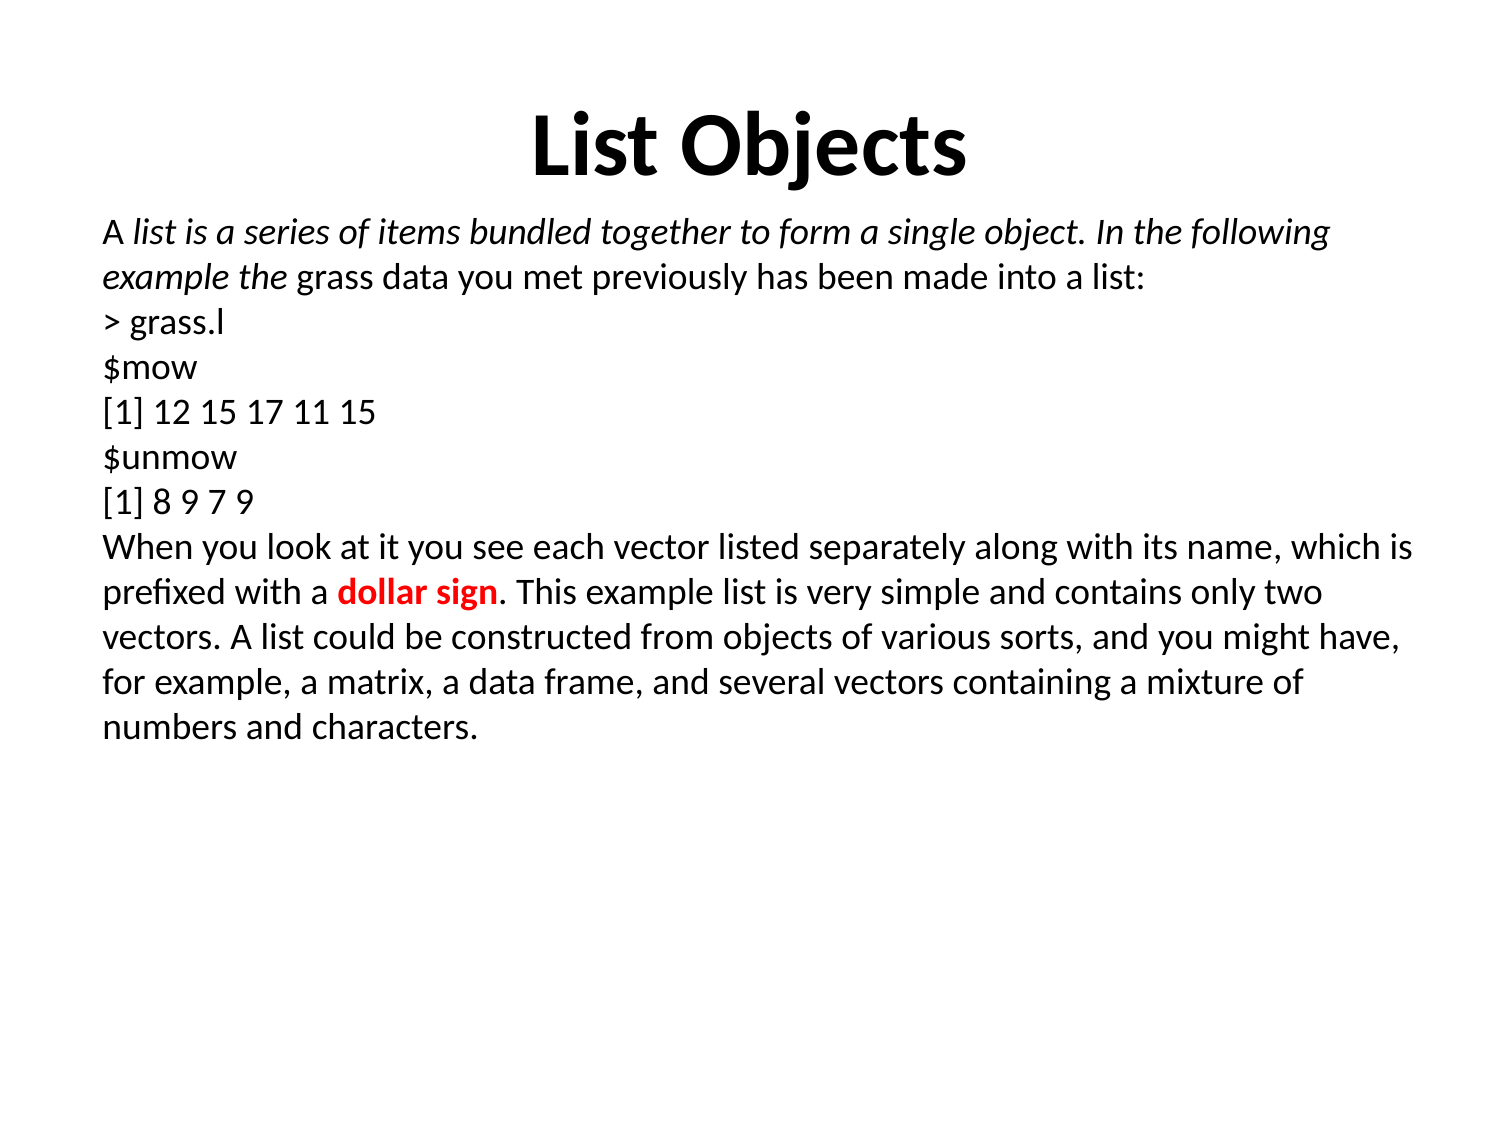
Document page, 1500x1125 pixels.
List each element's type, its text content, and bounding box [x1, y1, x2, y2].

text_box A list is a series of items bundled together to form a single object. In the following example the grass data you met previously has been made into a list: > grass.l $mow [1] 12 15 17 11 15 $unmow [1] 8 9 7 9 When you look at it you see each vector listed separately along with its name, which is prefixed with a dollar sign. This example list is very simple and contains only two vectors. A list could be constructed from objects of various sorts, and you might have, for example, a matrix, a data frame, and several vectors containing a mixture of numbers and characters. [87, 199, 1450, 755]
title List Objects [75, 45, 1425, 233]
